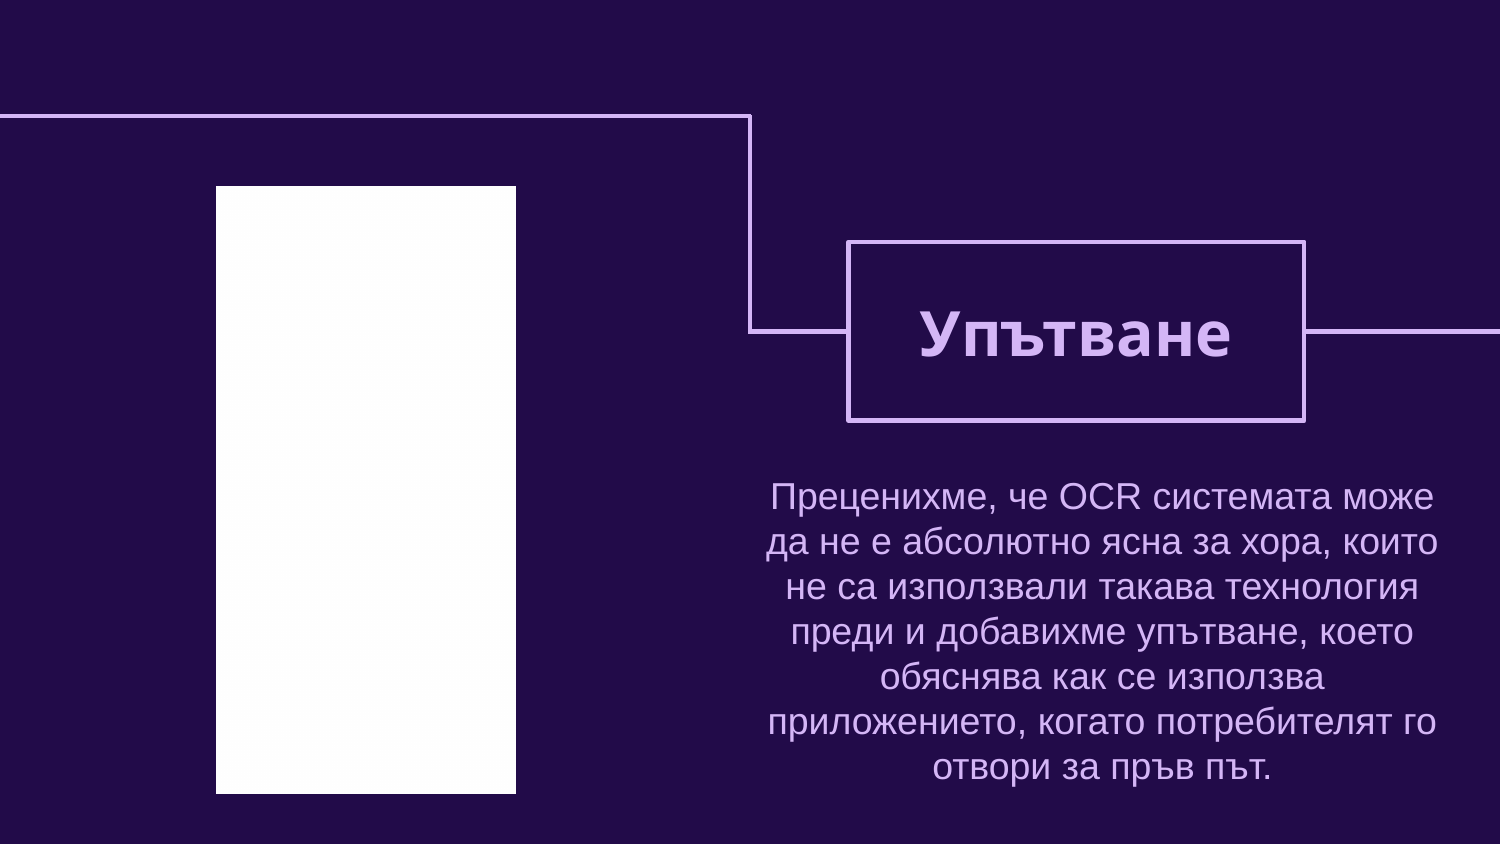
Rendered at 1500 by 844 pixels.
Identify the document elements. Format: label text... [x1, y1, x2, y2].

subtitle Преценихме, че OCR системата може да не е абсолютно ясна за хора, които не са използвали такава технология преди и добавихме упътване, което обяснява как се използва приложението, когато потребителят го отвори за пръв път. [746, 457, 1459, 665]
title Упътване [846, 240, 1306, 423]
picture [216, 185, 516, 794]
